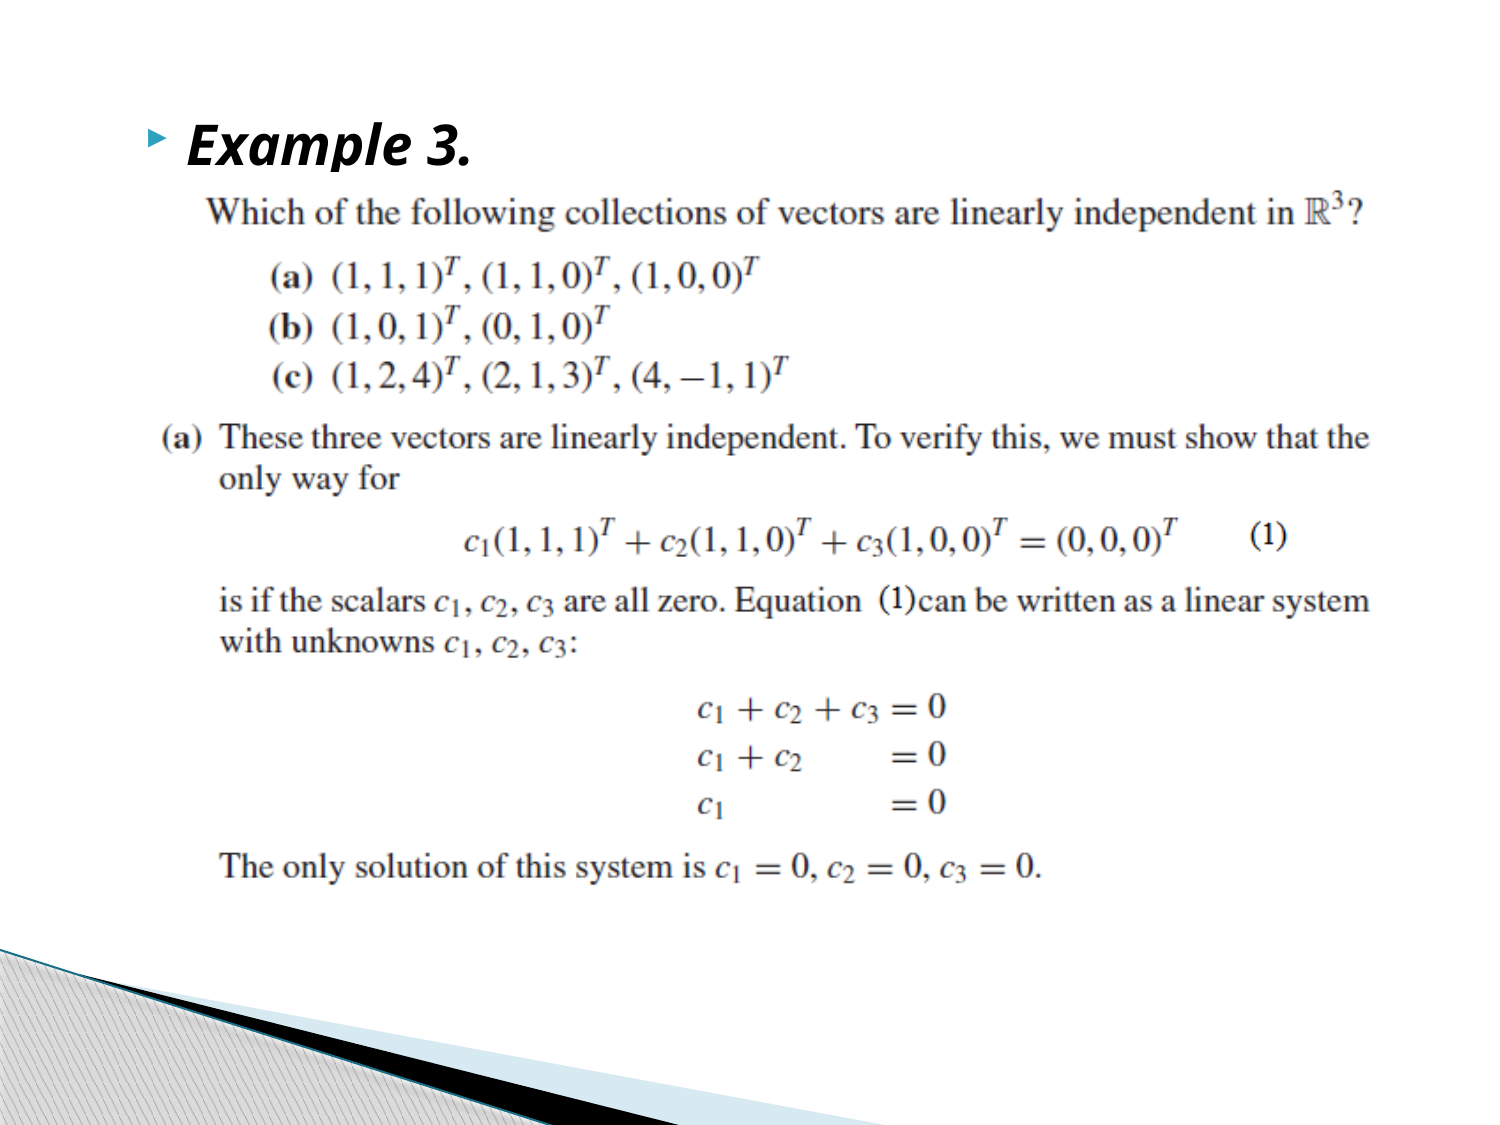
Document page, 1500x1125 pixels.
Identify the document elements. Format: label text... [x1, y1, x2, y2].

picture [147, 172, 1407, 894]
list Example 3. [112, 101, 1463, 845]
